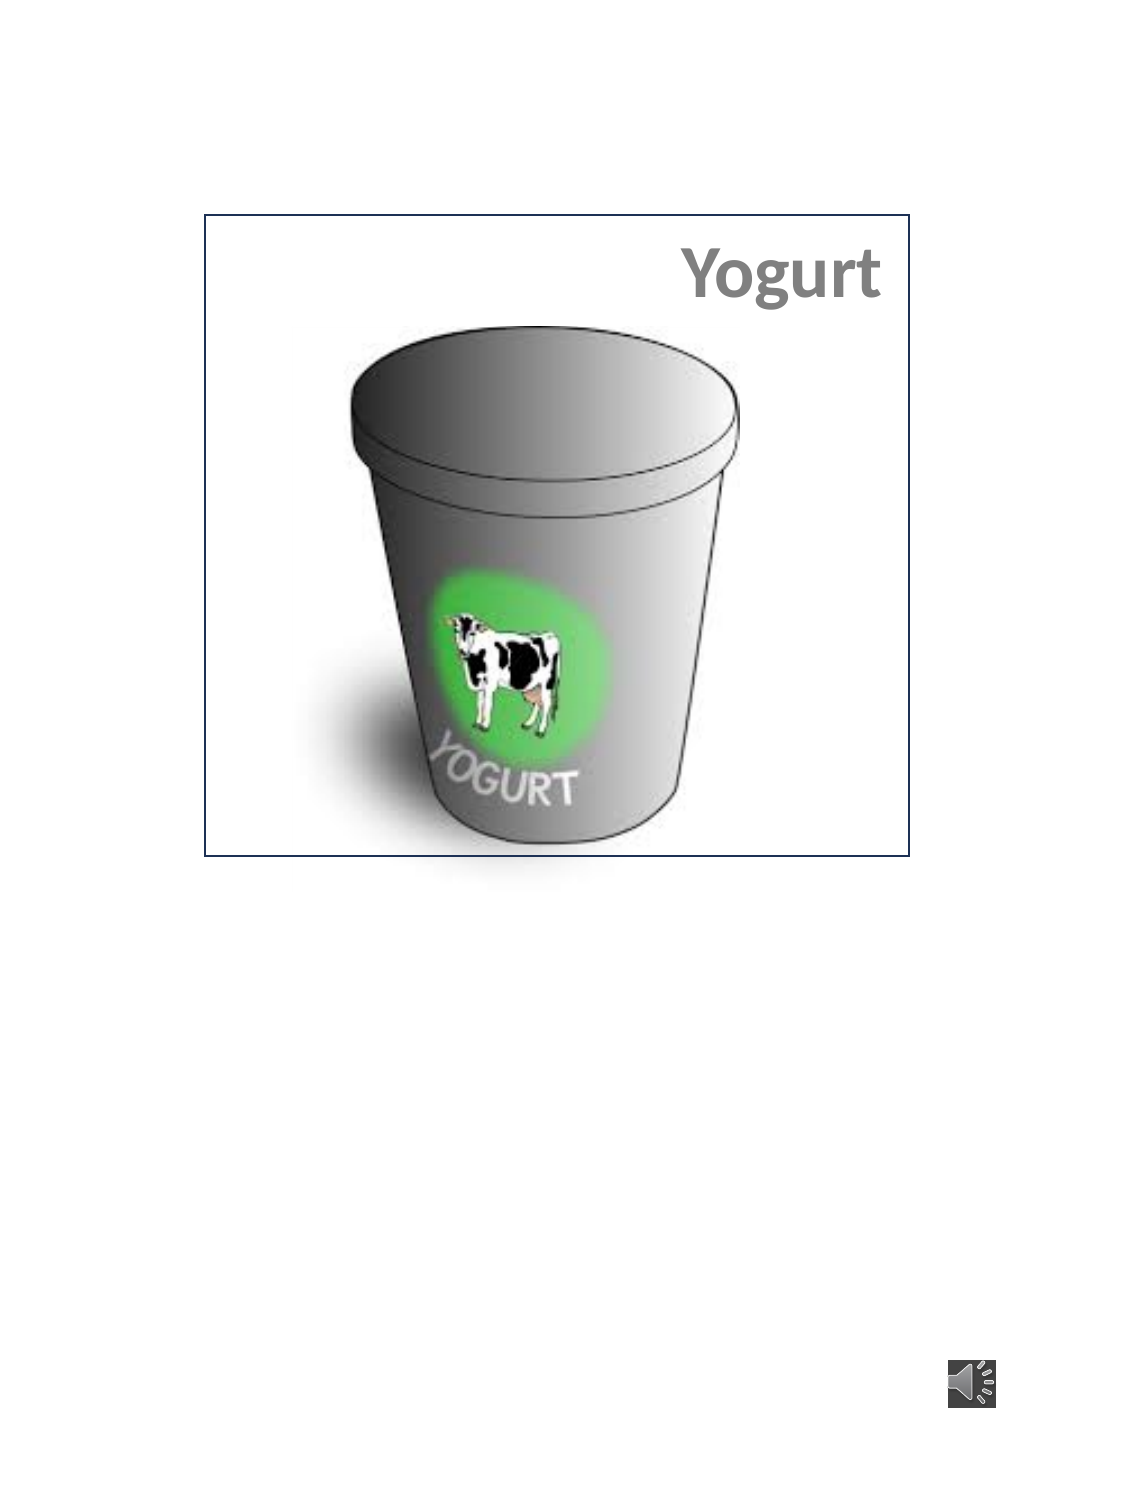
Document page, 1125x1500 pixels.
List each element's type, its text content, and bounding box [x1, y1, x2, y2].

picture [946, 1358, 997, 1409]
text_box [204, 214, 910, 857]
picture [291, 326, 740, 892]
text_box Yogurt [910, 214, 915, 320]
